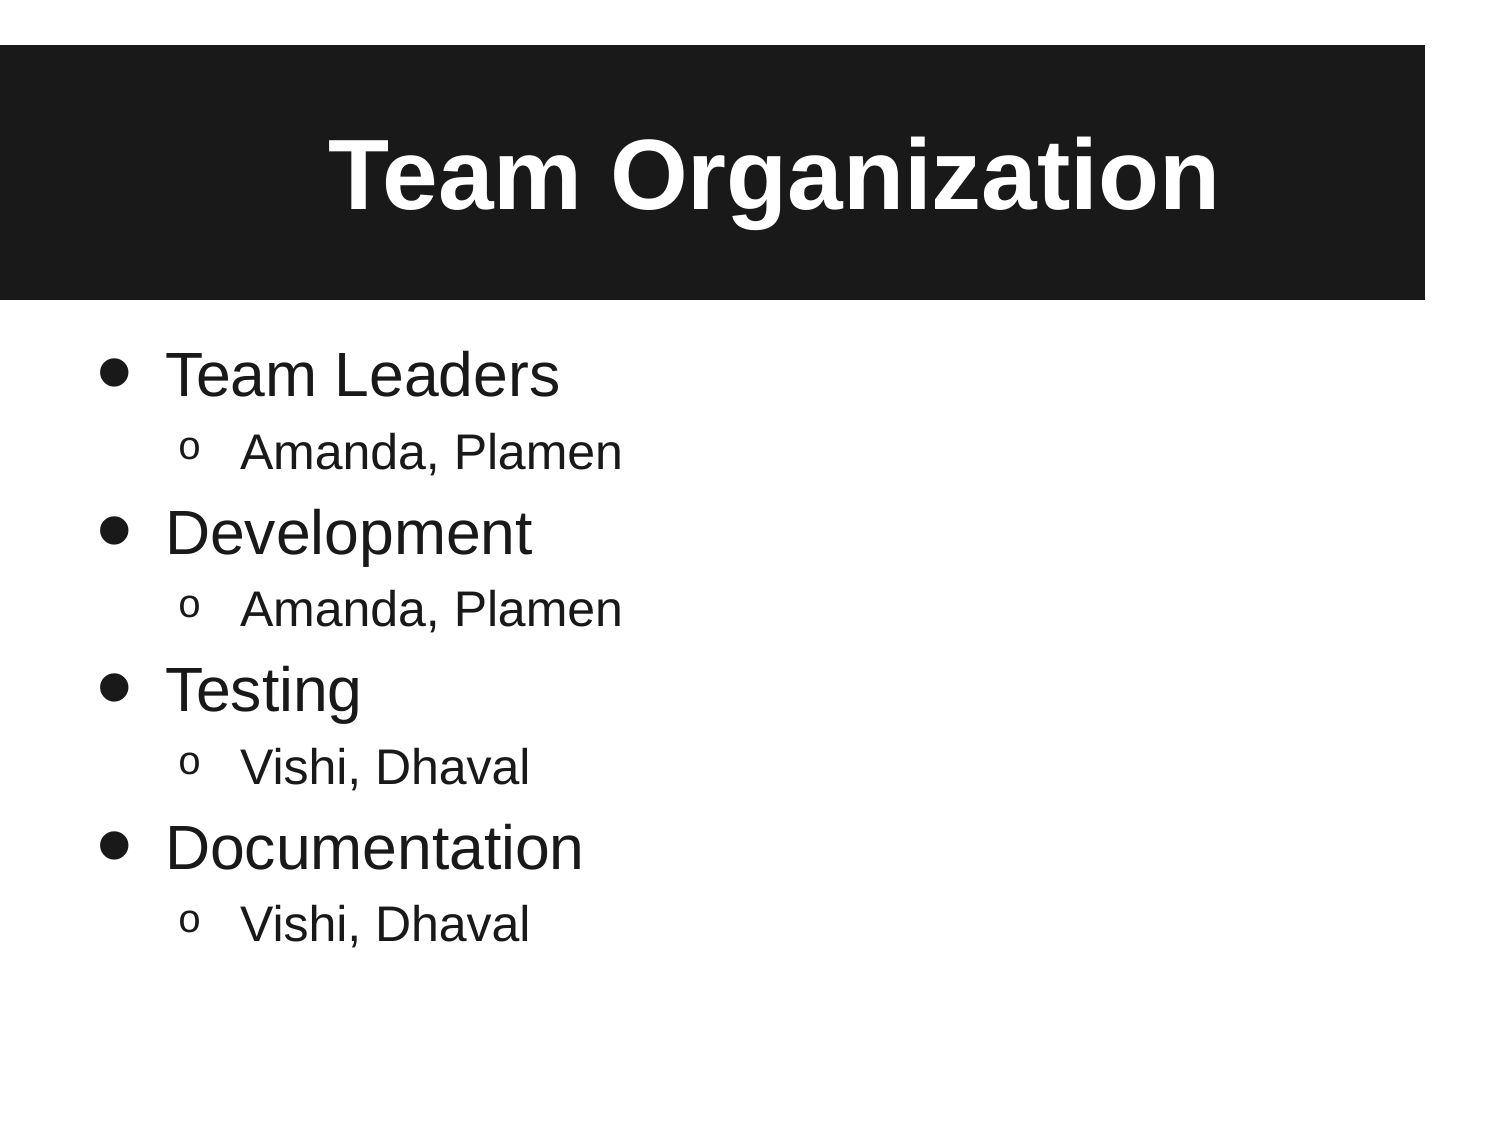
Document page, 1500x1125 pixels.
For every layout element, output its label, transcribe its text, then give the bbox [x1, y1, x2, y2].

list Team Leaders Amanda, Plamen Development Amanda, Plamen Testing Vishi, Dhaval Documentation Vishi, Dhaval [75, 319, 1425, 1078]
title Team Organization [75, 45, 1425, 295]
